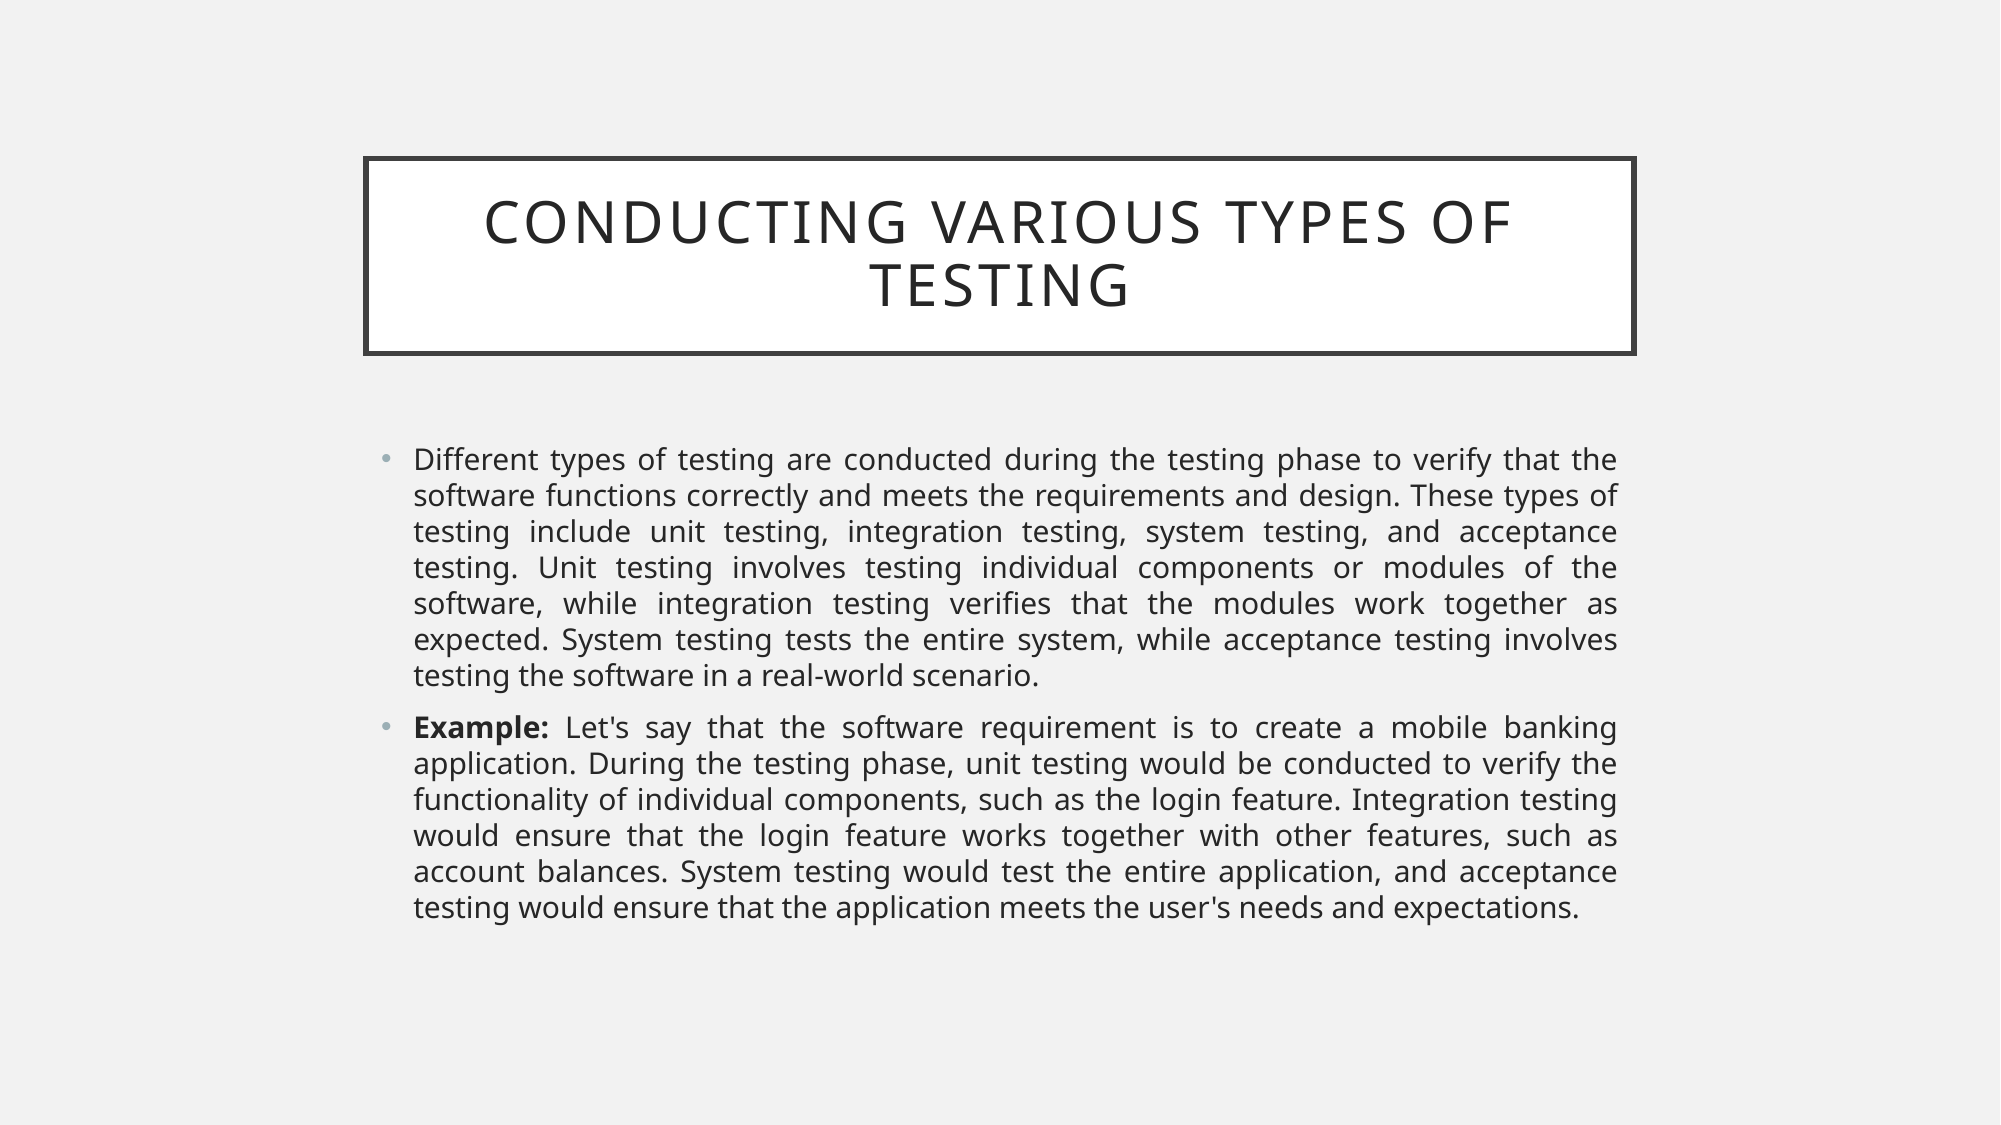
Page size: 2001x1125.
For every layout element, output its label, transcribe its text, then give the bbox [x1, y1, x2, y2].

list Different types of testing are conducted during the testing phase to verify that the software functions correctly and meets the requirements and design. These types of testing include unit testing, integration testing, system testing, and acceptance testing. Unit testing involves testing individual components or modules of the software, while integration testing verifies that the modules work together as expected. System testing tests the entire system, while acceptance testing involves testing the software in a real-world scenario. Example: Let's say that the software requirement is to create a mobile banking application. During the testing phase, unit testing would be conducted to verify the functionality of individual components, such as the login feature. Integration testing would ensure that the login feature works together with other features, such as account balances. System testing would test the entire application, and acceptance testing would ensure that the application meets the user's needs and expectations. [366, 432, 1634, 942]
title Conducting Various Types of Testing [363, 156, 1637, 356]
